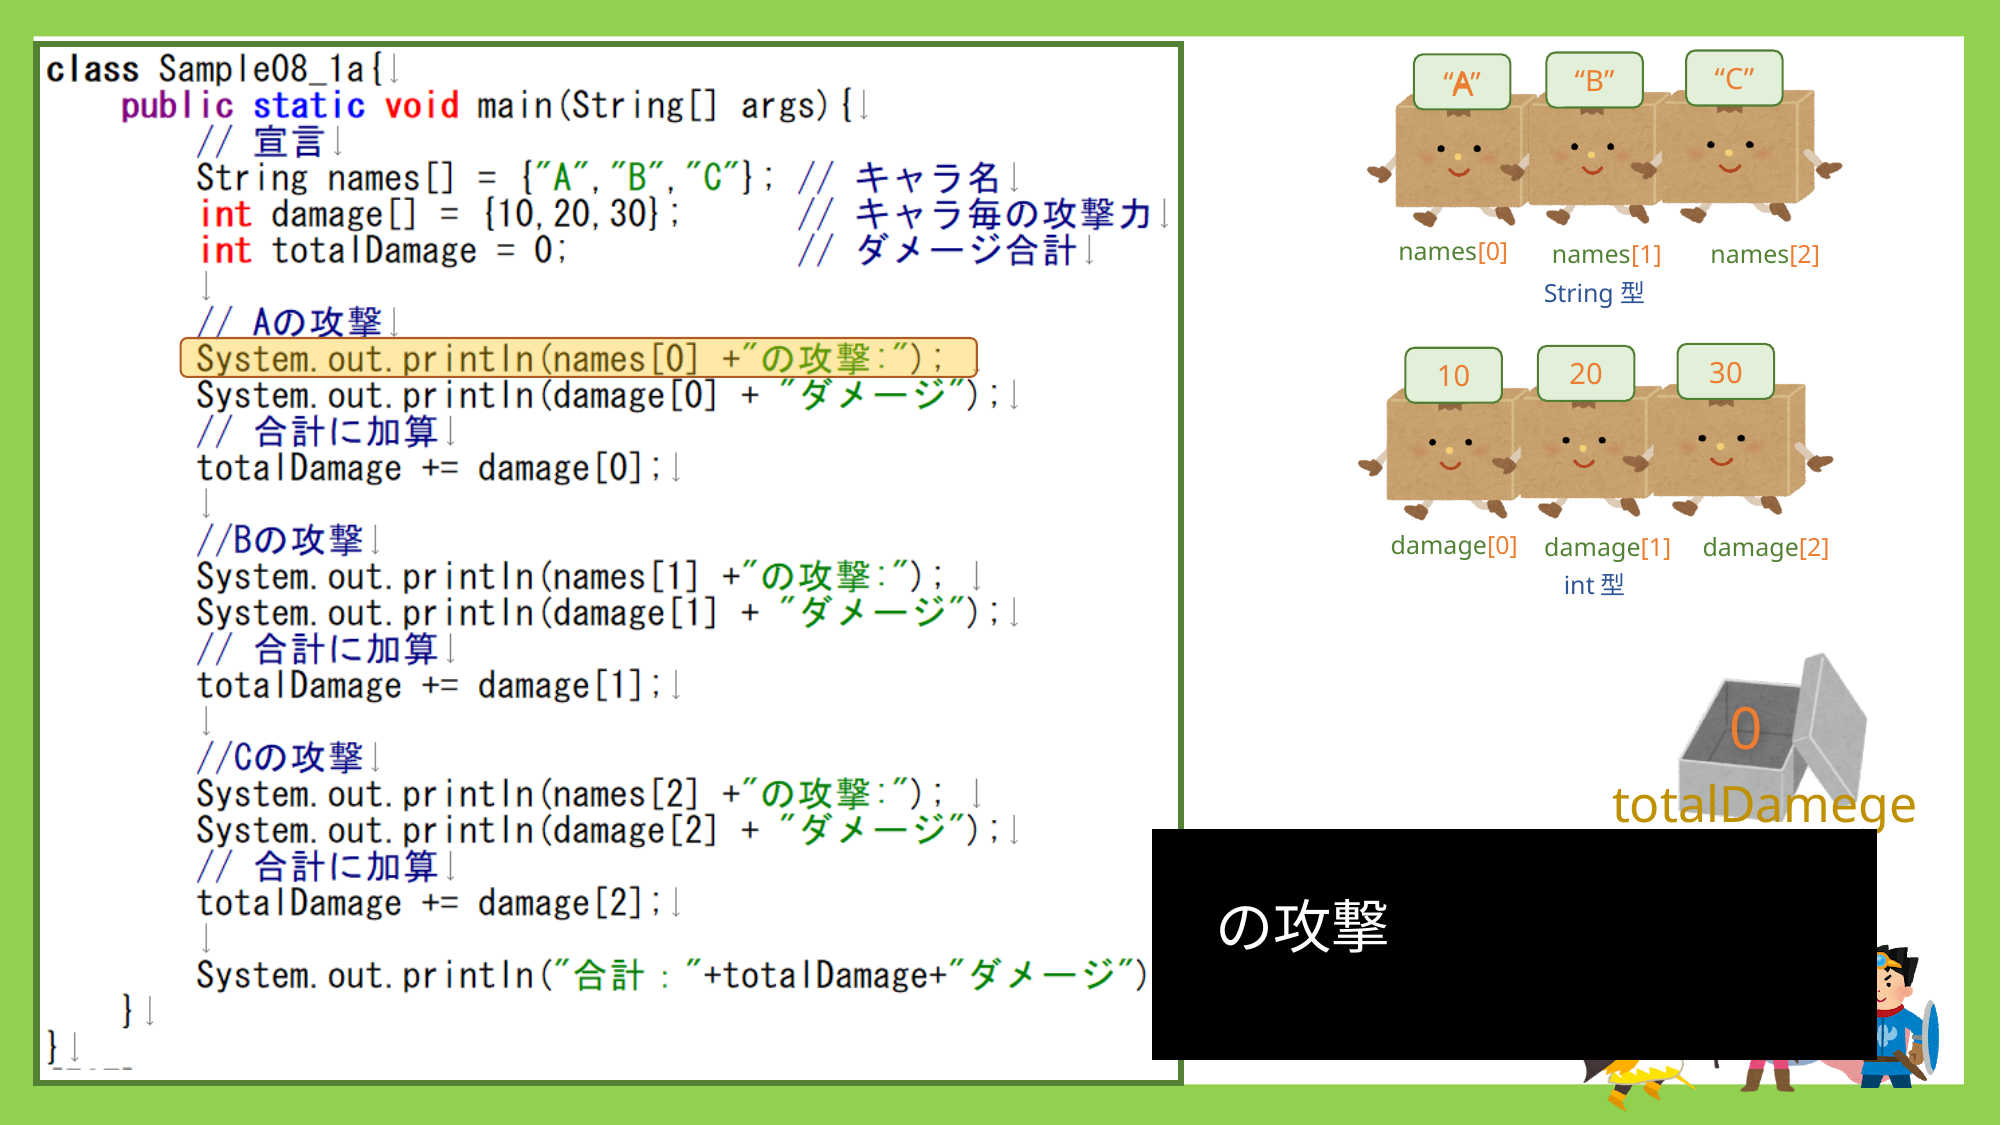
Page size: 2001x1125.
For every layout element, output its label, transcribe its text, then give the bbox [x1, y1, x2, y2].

text_box 10 [1405, 346, 1502, 354]
text_box names[0] [1383, 249, 1524, 274]
text_box damage[1] [1529, 541, 1687, 569]
text_box names[1] [1537, 247, 1677, 276]
picture [42, 51, 1176, 1070]
text_box “A” [1413, 53, 1510, 60]
text_box “C” [1686, 49, 1783, 56]
text_box int型 [1548, 569, 1641, 607]
text_box の攻撃 [1176, 882, 1456, 968]
text_box damage[0] [1375, 543, 1529, 567]
text_box totalDamege [1597, 765, 1671, 829]
text_box [36, 43, 1182, 1084]
text_box names[2] [1695, 245, 1835, 276]
picture [1671, 646, 1877, 843]
picture [1351, 350, 1839, 543]
picture [1360, 56, 1848, 249]
text_box totalDamege [1877, 765, 1933, 841]
text_box 20 [1537, 344, 1635, 352]
text_box “B” [1546, 51, 1643, 58]
text_box String型 [1529, 270, 1661, 315]
text_box damage[2] [1687, 524, 1845, 569]
text_box 30 [1677, 342, 1775, 350]
text_box A [1437, 55, 1489, 60]
picture [1557, 900, 1960, 1114]
text_box [1176, 829, 1877, 1060]
